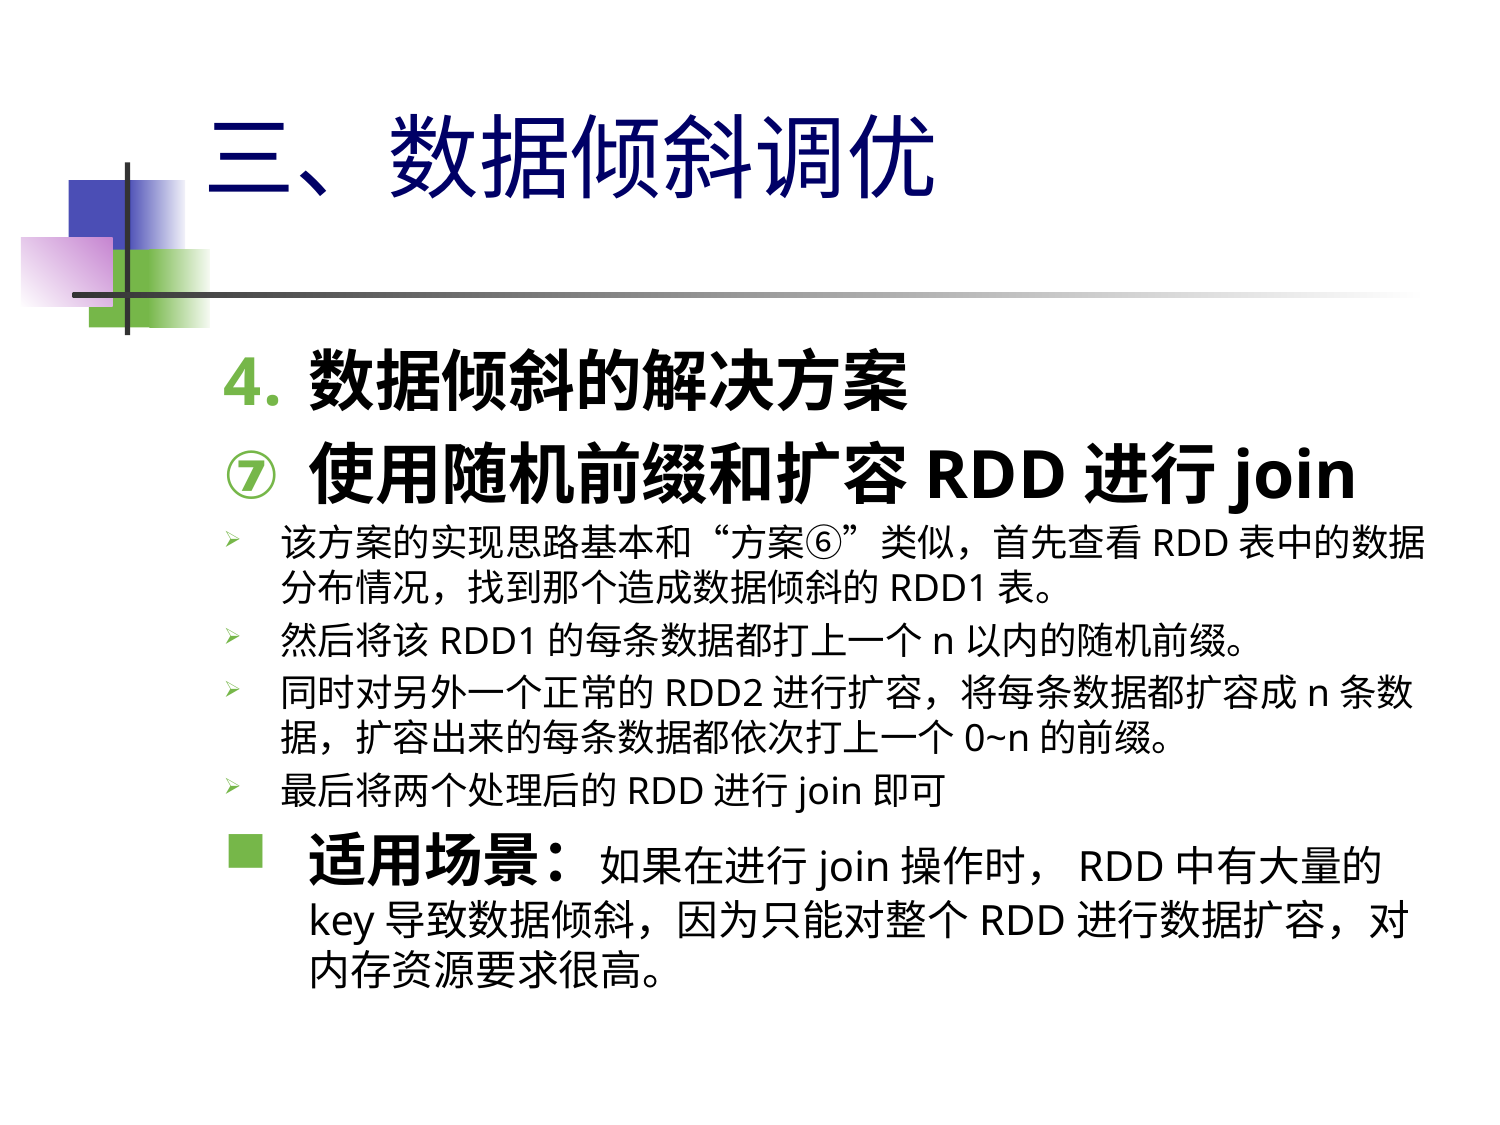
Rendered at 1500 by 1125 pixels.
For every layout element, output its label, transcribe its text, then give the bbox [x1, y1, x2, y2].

title 三、数据倾斜调优 [188, 34, 1468, 276]
list 数据倾斜的解决方案 使用随机前缀和扩容RDD进行join 该方案的实现思路基本和“方案⑥”类似，首先查看RDD表中的数据分布情况，找到那个造成数据倾斜的RDD1表。 然后将该RDD1的每条数据都打上一个n以内的随机前缀。 同时对另外一个正常的RDD2进行扩容，将每条数据都扩容成n条数据，扩容出来的每条数据都依次打上一个0~n的前缀。 最后将两个处理后的RDD进行join即可 适用场景：如果在进行join操作时，RDD中有大量的key导致数据倾斜，因为只能对整个RDD进行数据扩容，对内存资源要求很高。 [193, 330, 1471, 1107]
